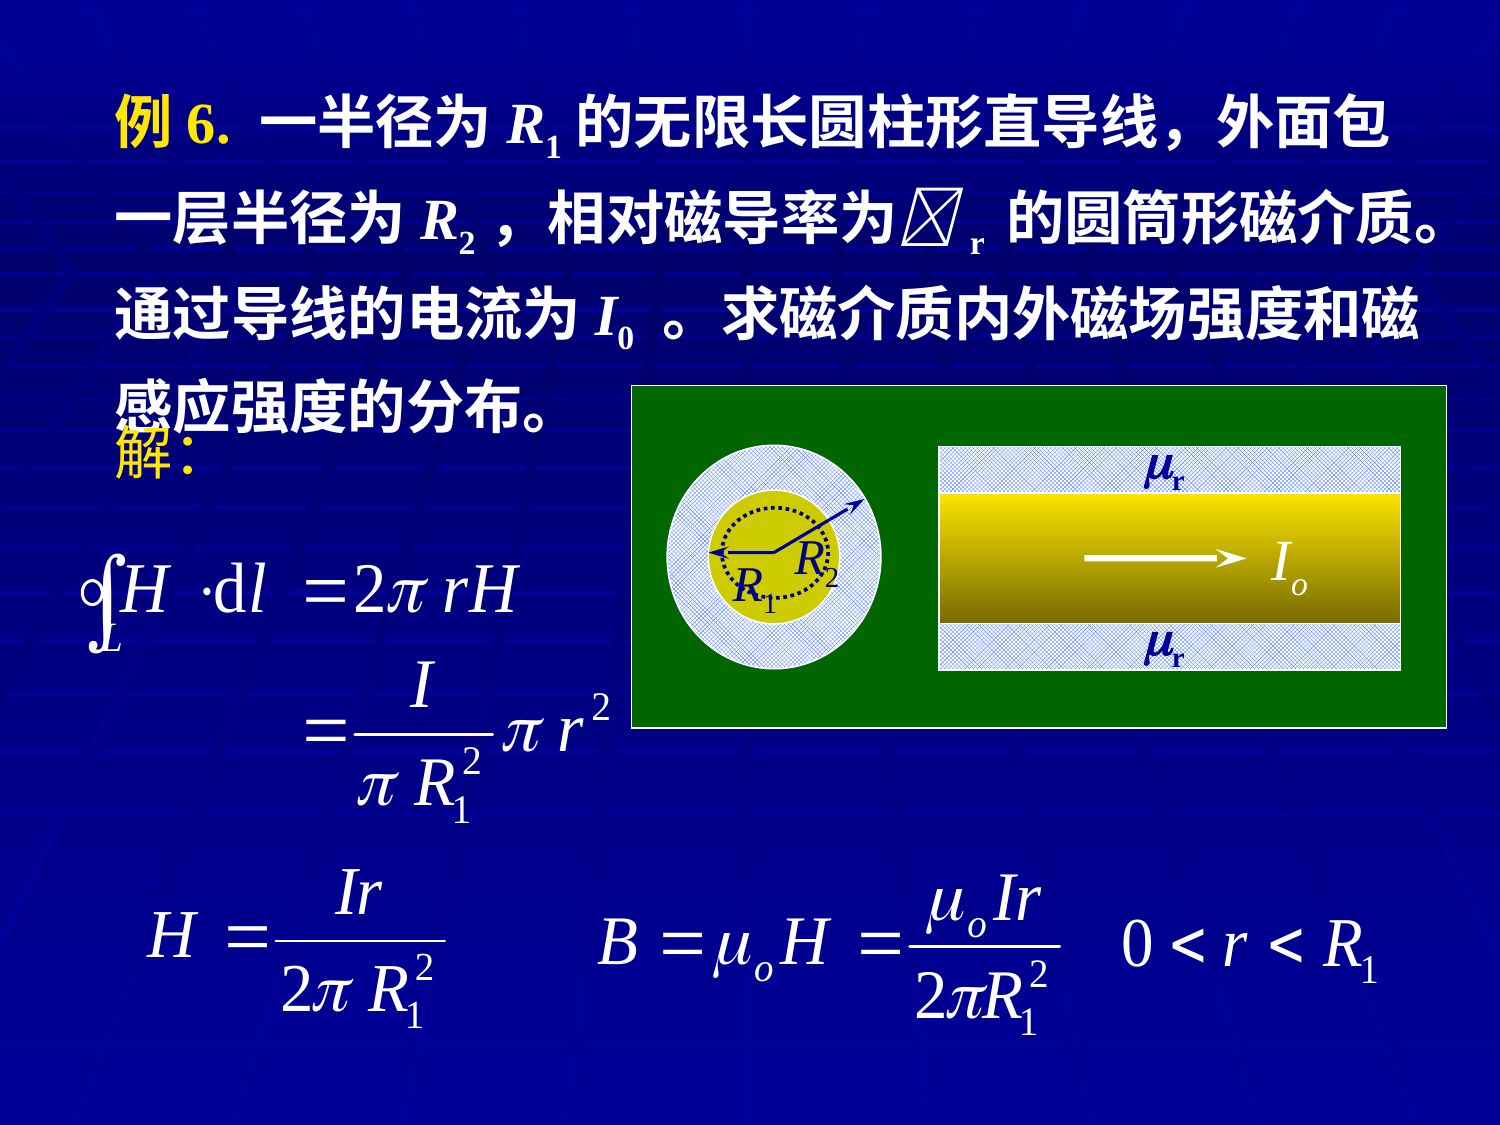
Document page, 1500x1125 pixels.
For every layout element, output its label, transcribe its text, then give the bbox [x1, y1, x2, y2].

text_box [584, 854, 1069, 1047]
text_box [67, 529, 540, 662]
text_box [289, 641, 620, 835]
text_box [1111, 896, 1388, 992]
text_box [135, 849, 455, 1040]
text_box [631, 385, 1447, 728]
text_box 例6. 一半径为R1的无限长圆柱形直导线，外面包一层半径为R2，相对磁导率为r 的圆筒形磁介质。通过导线的电流为I0 。求磁介质内外磁场强度和磁感应强度的分布。 [99, 62, 1436, 448]
text_box 解： [100, 408, 266, 494]
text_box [667, 445, 881, 669]
